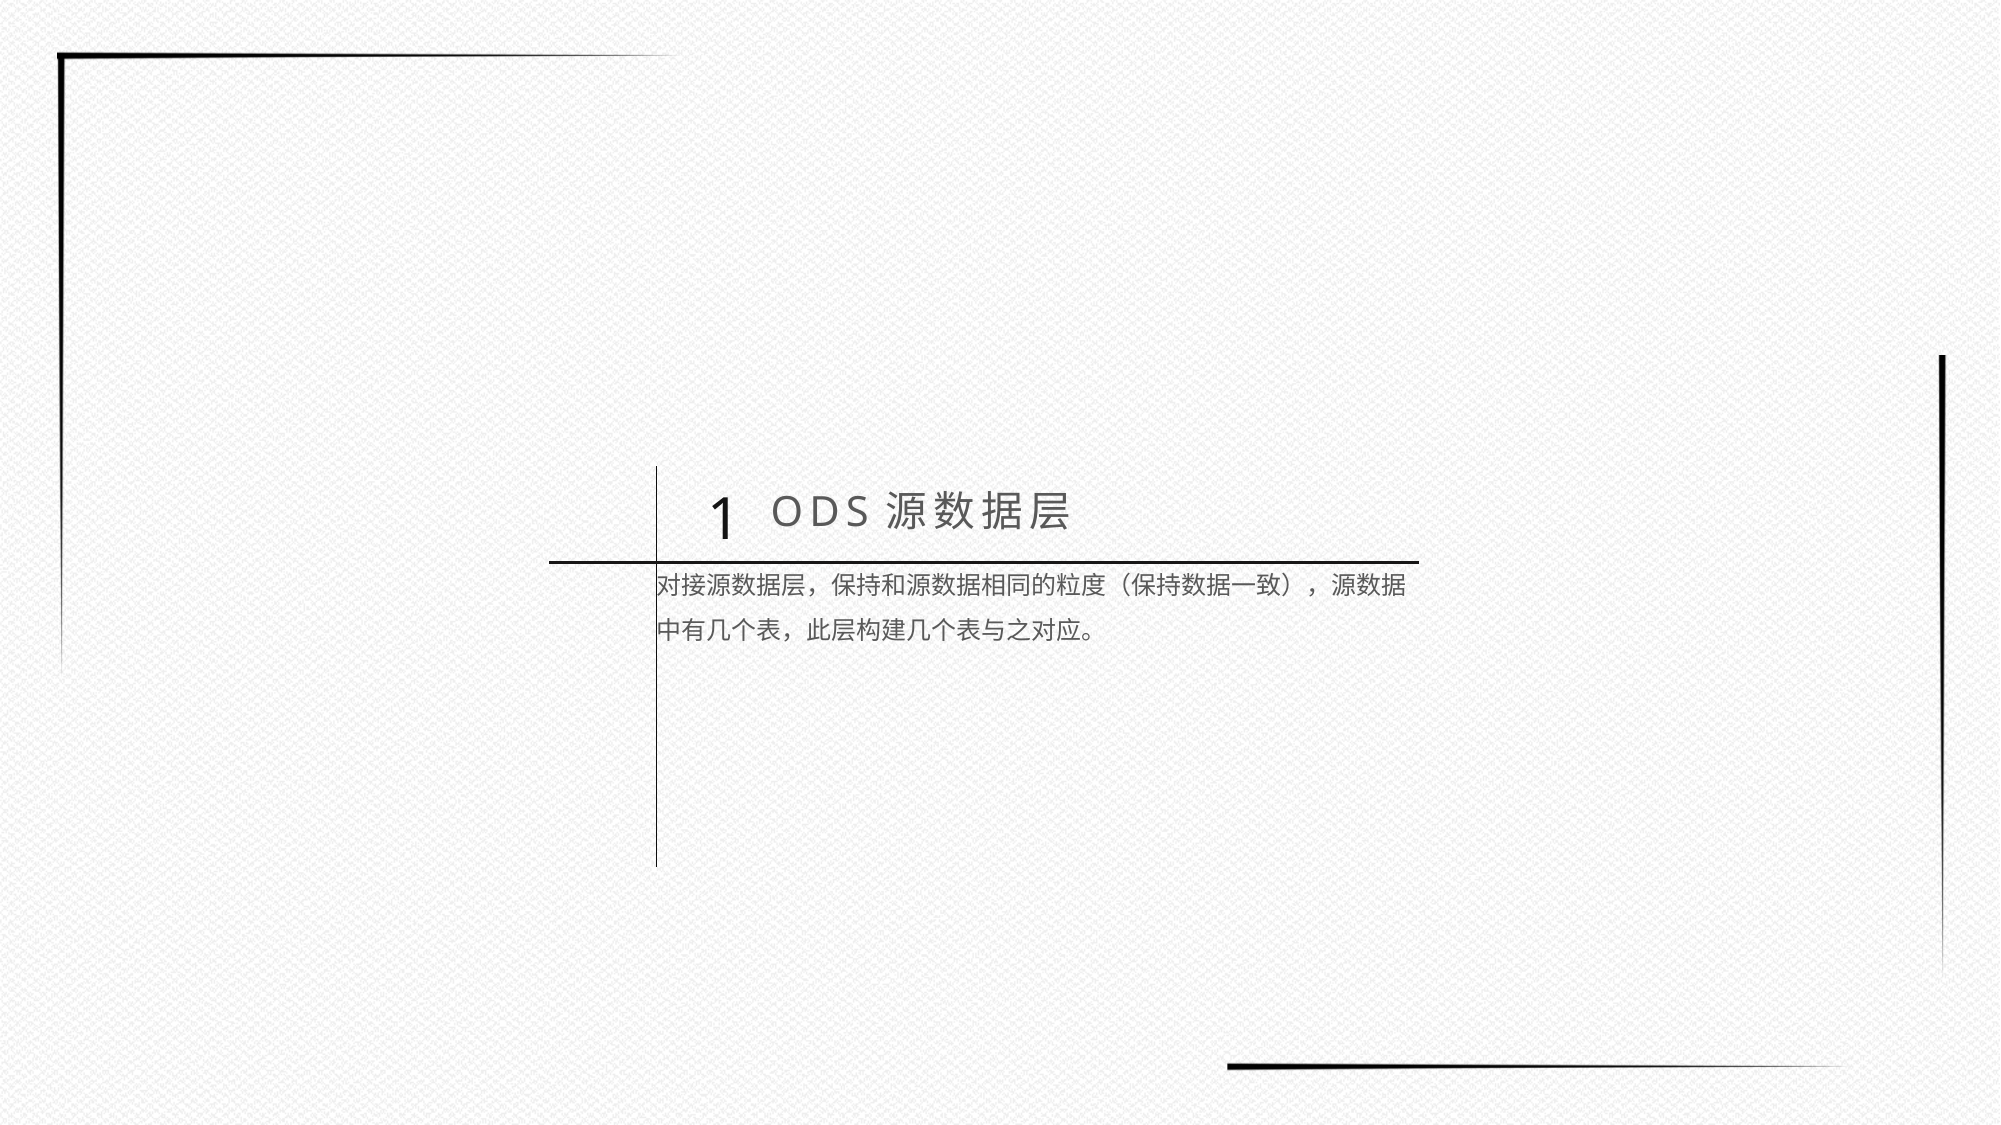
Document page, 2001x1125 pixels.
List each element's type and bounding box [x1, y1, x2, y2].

text_box [549, 466, 1423, 867]
text_box [0, 0, 2000, 1125]
